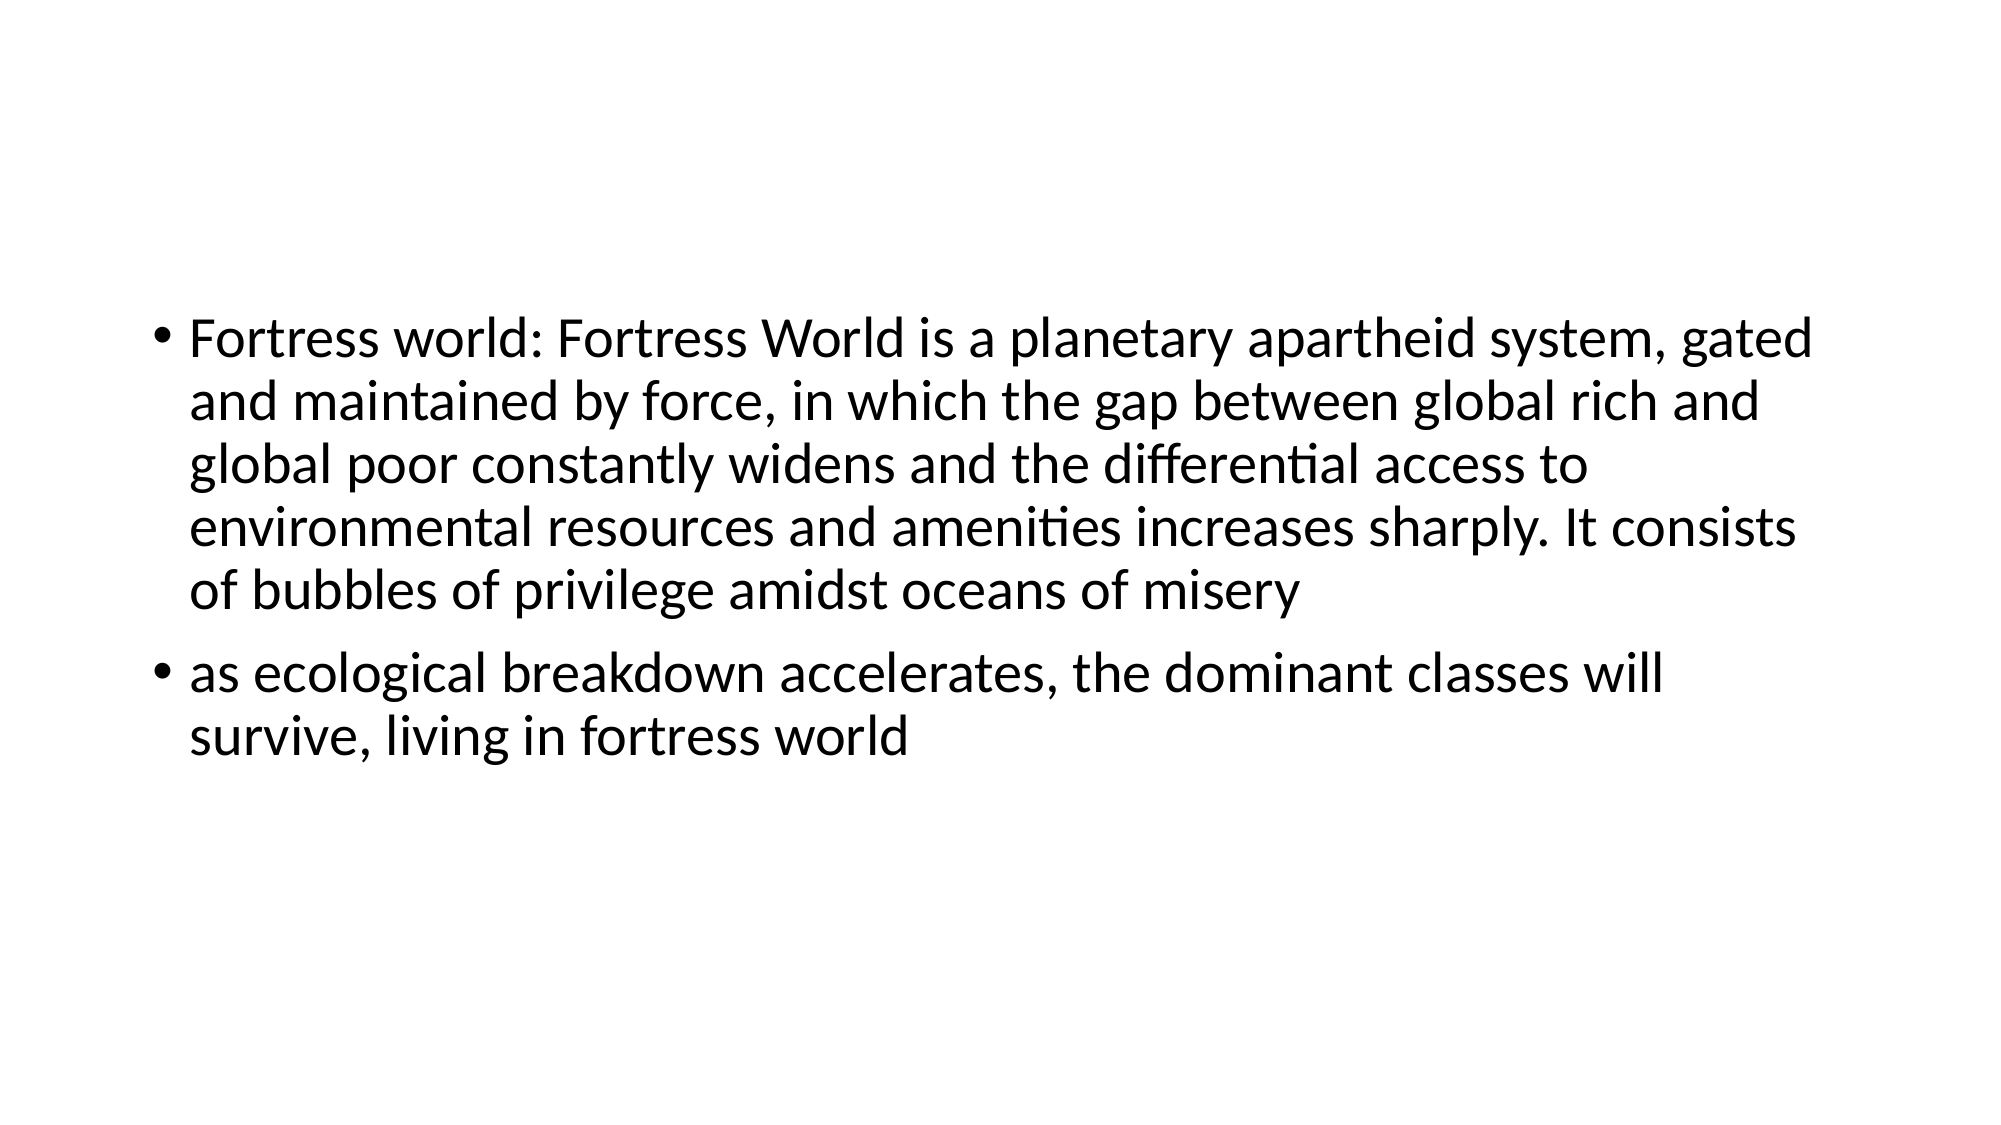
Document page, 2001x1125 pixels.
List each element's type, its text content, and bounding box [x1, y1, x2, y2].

list Fortress world: Fortress World is a planetary apartheid system, gated and maintained by force, in which the gap between global rich and global poor constantly widens and the differential access to environmental resources and amenities increases sharply. It consists of bubbles of privilege amidst oceans of misery as ecological breakdown accelerates, the dominant classes will survive, living in fortress world [137, 299, 1863, 1014]
